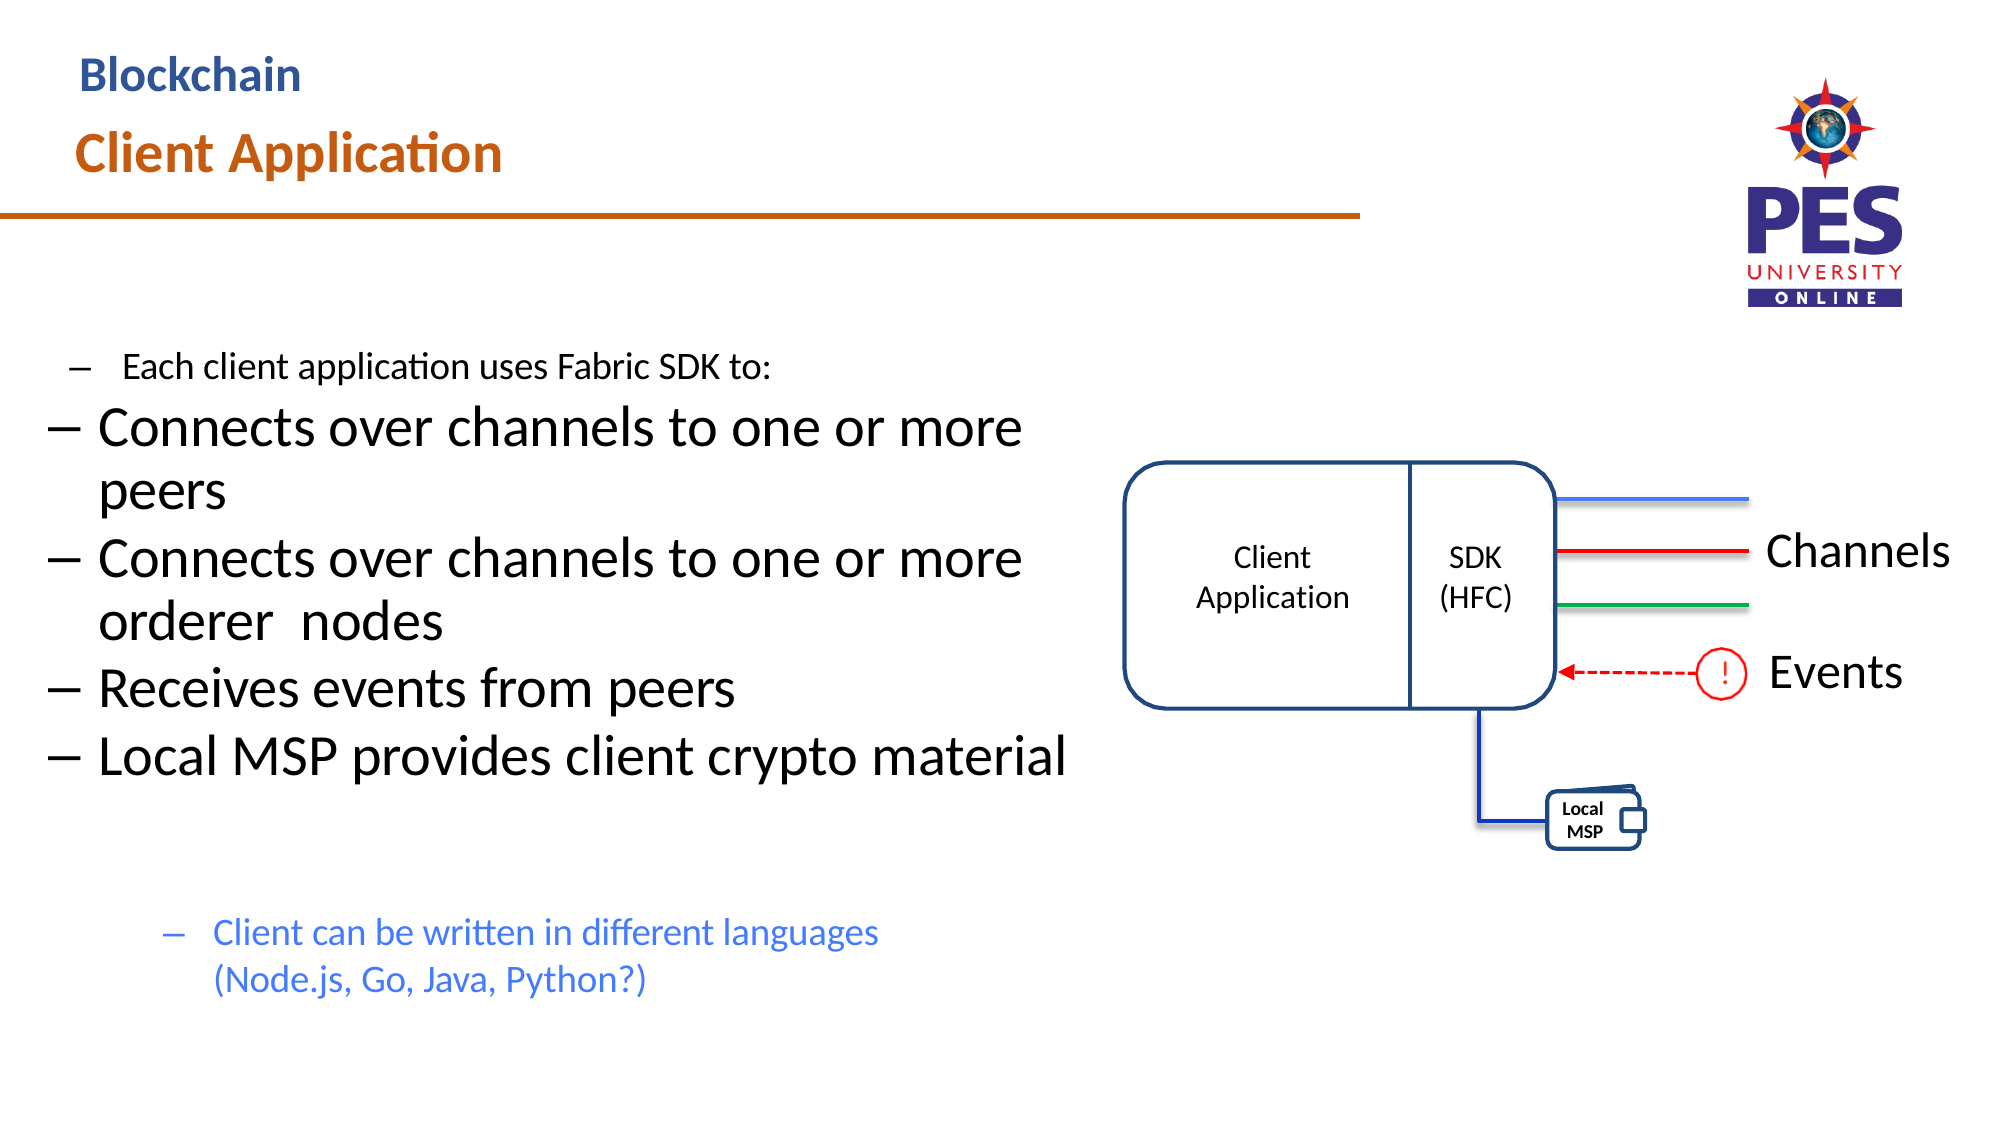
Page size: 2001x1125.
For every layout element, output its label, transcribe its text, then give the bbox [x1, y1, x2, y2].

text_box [1124, 462, 1955, 849]
text_box – Client can be written in different languages (Node.js, Go, Java, Python?) [160, 904, 895, 1000]
text_box Connects over channels to one or more peers Connects over channels to one or more orderer nodes Receives events from peers Local MSP provides client crypto material [45, 389, 1115, 789]
text_box Client Application [60, 106, 1374, 192]
text_box Blockchain [64, 33, 1295, 109]
picture [1748, 76, 1902, 307]
text_box – Each client application uses Fabric SDK to: [66, 337, 782, 388]
